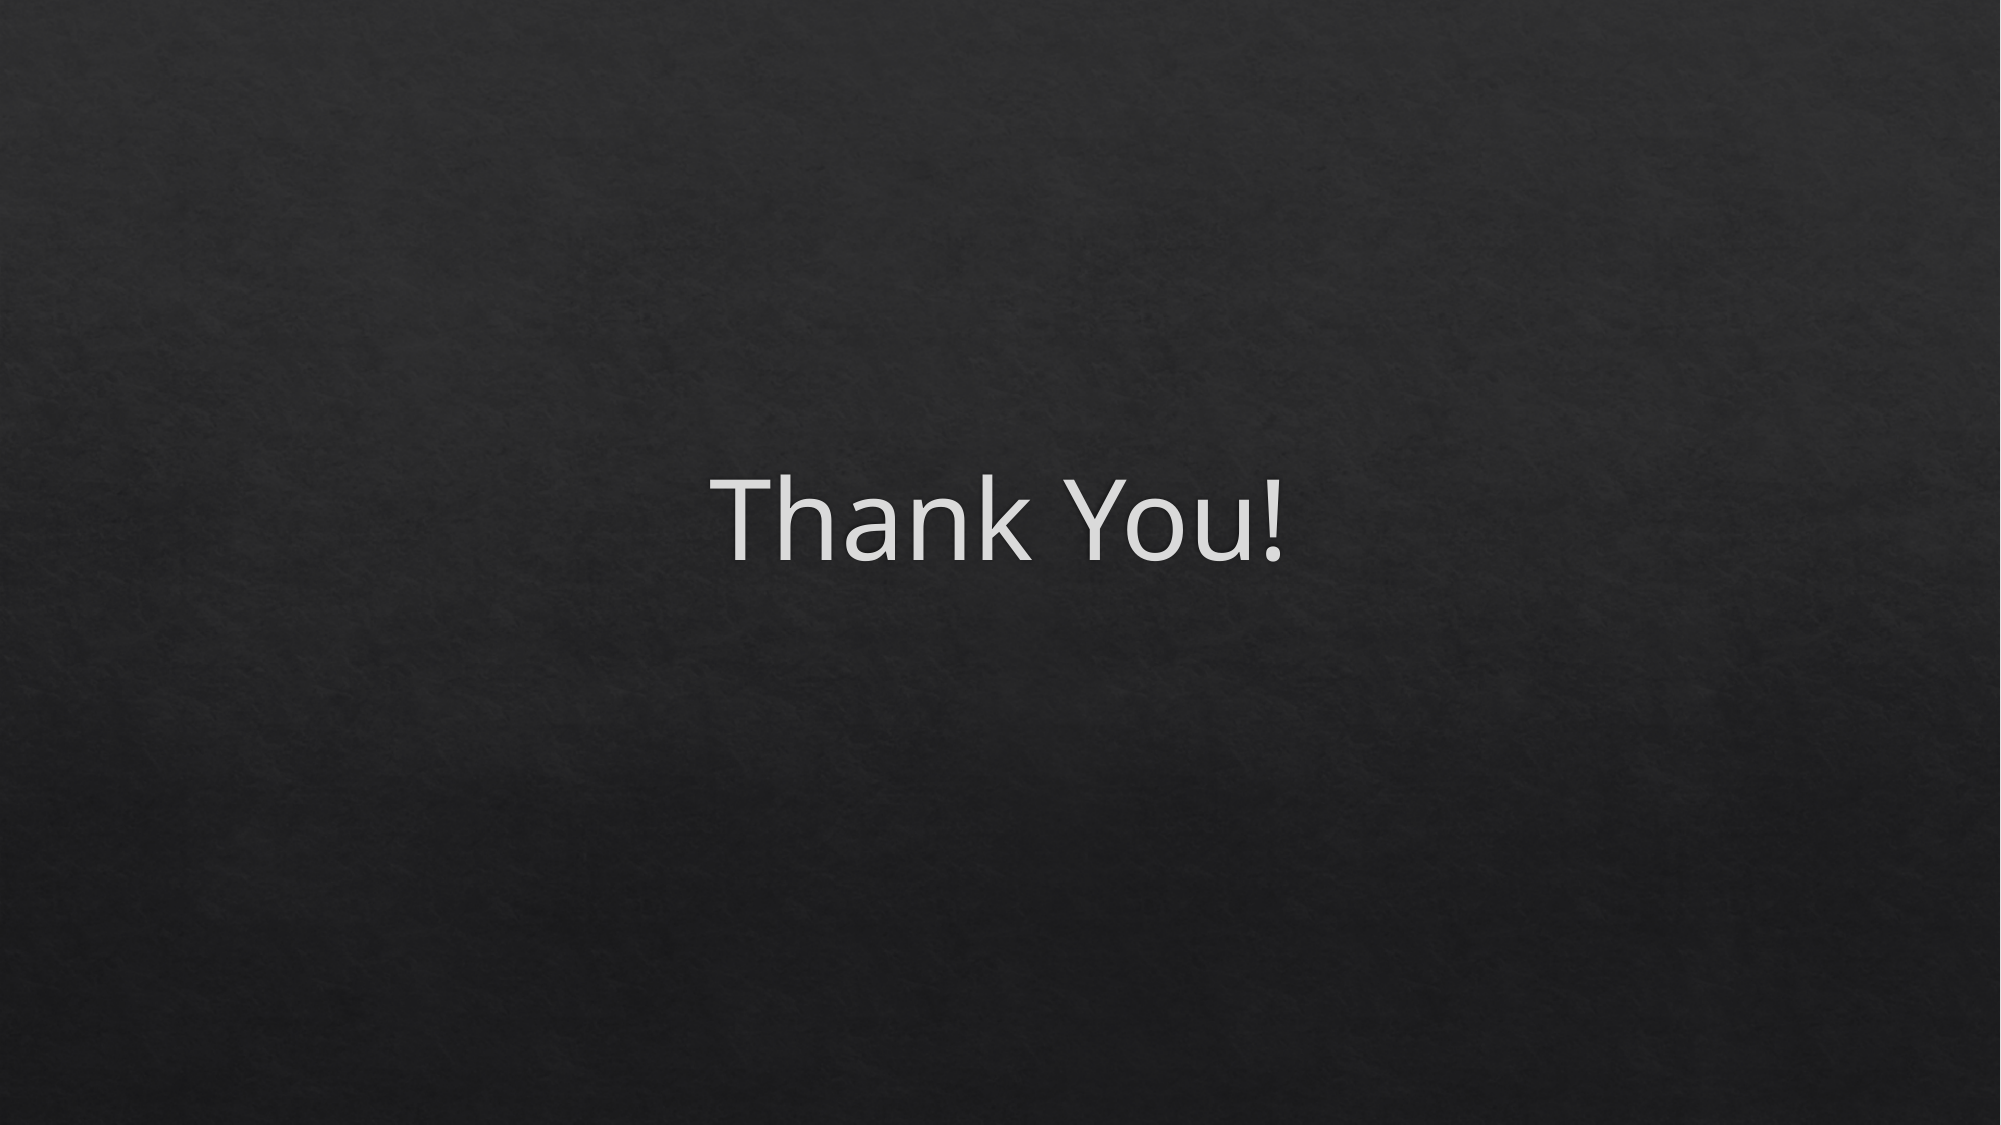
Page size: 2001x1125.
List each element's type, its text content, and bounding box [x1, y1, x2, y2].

title Thank You! [224, 290, 1774, 591]
